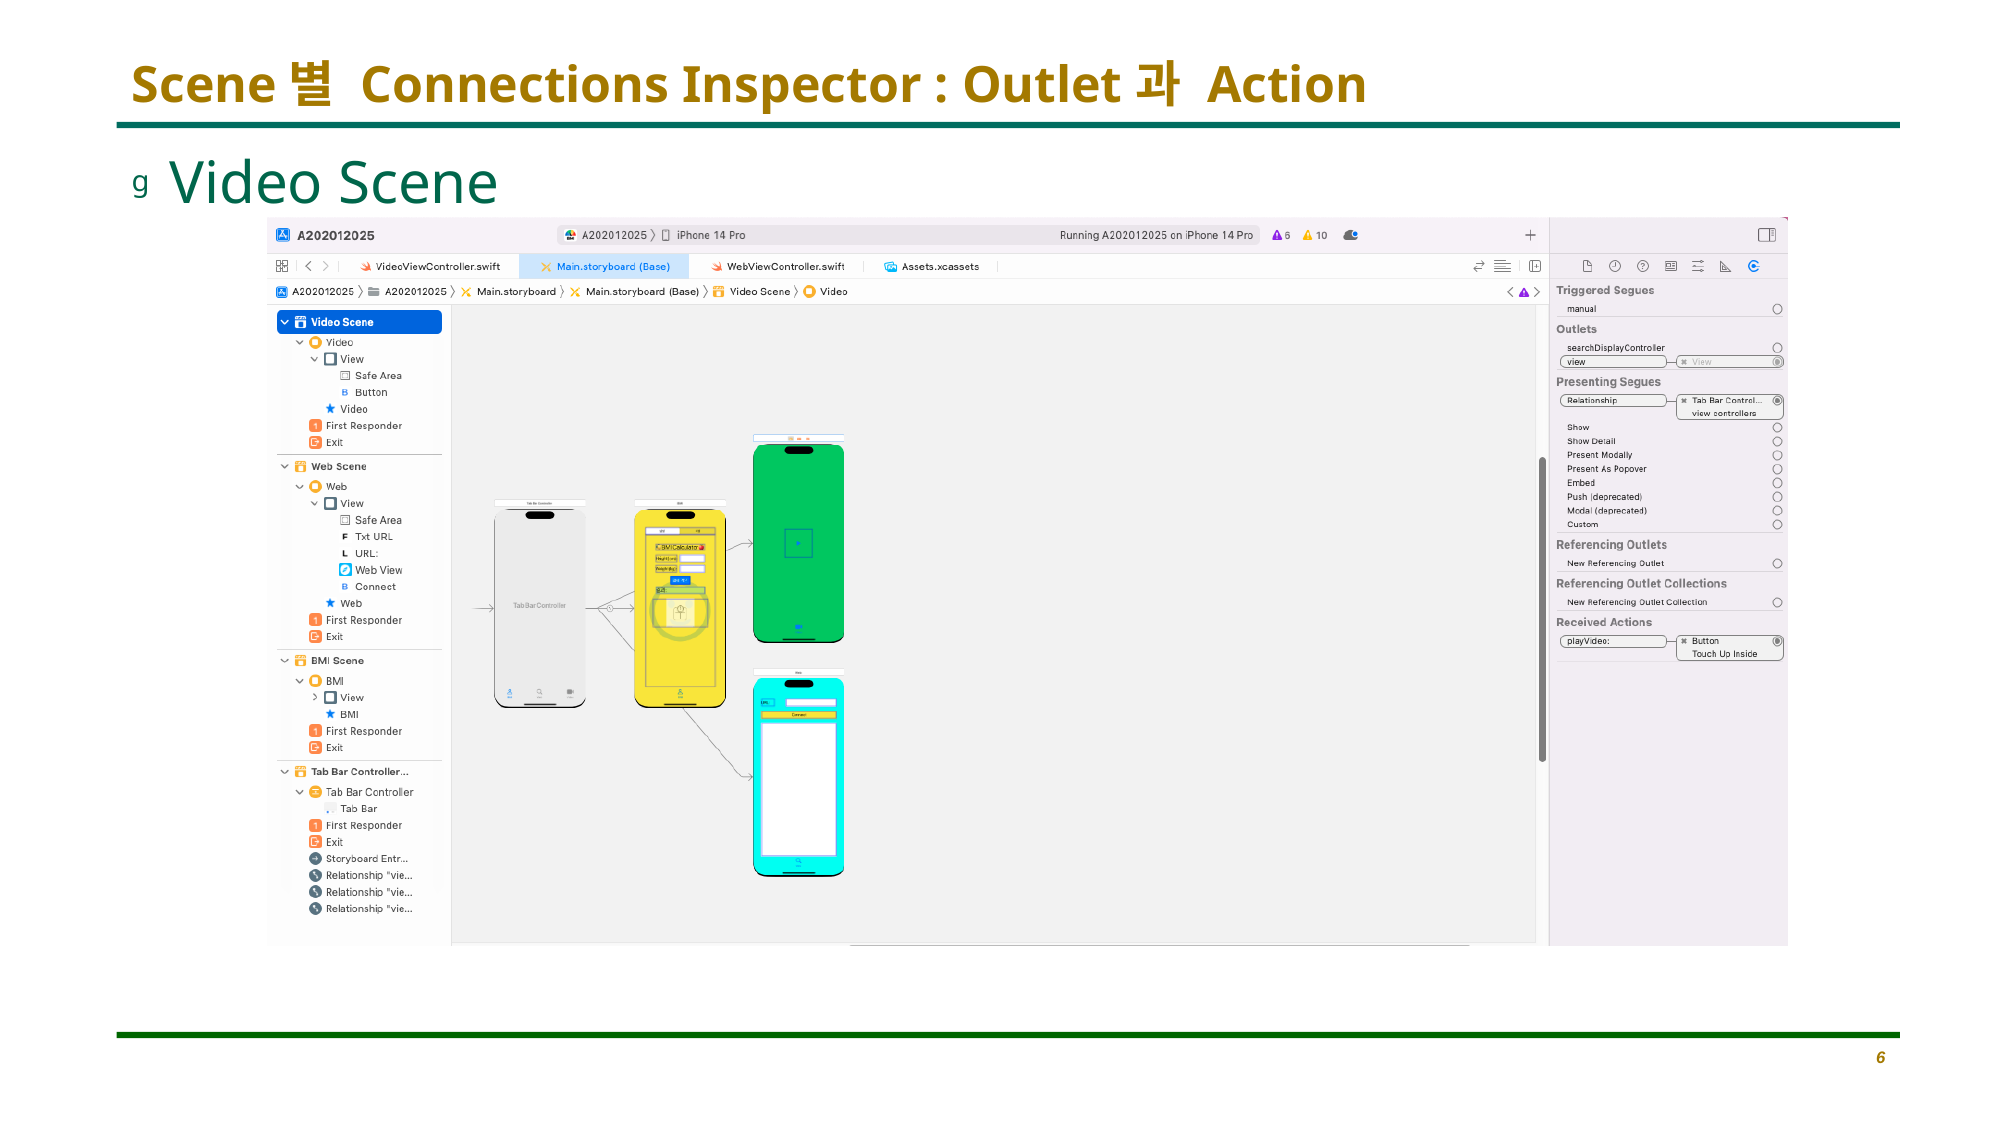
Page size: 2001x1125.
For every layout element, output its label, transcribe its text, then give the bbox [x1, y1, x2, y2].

title Scene별 Connections Inspector : Outlet과 Action [116, 24, 1900, 113]
list Video Scene [116, 137, 1900, 1025]
picture [267, 216, 1788, 946]
